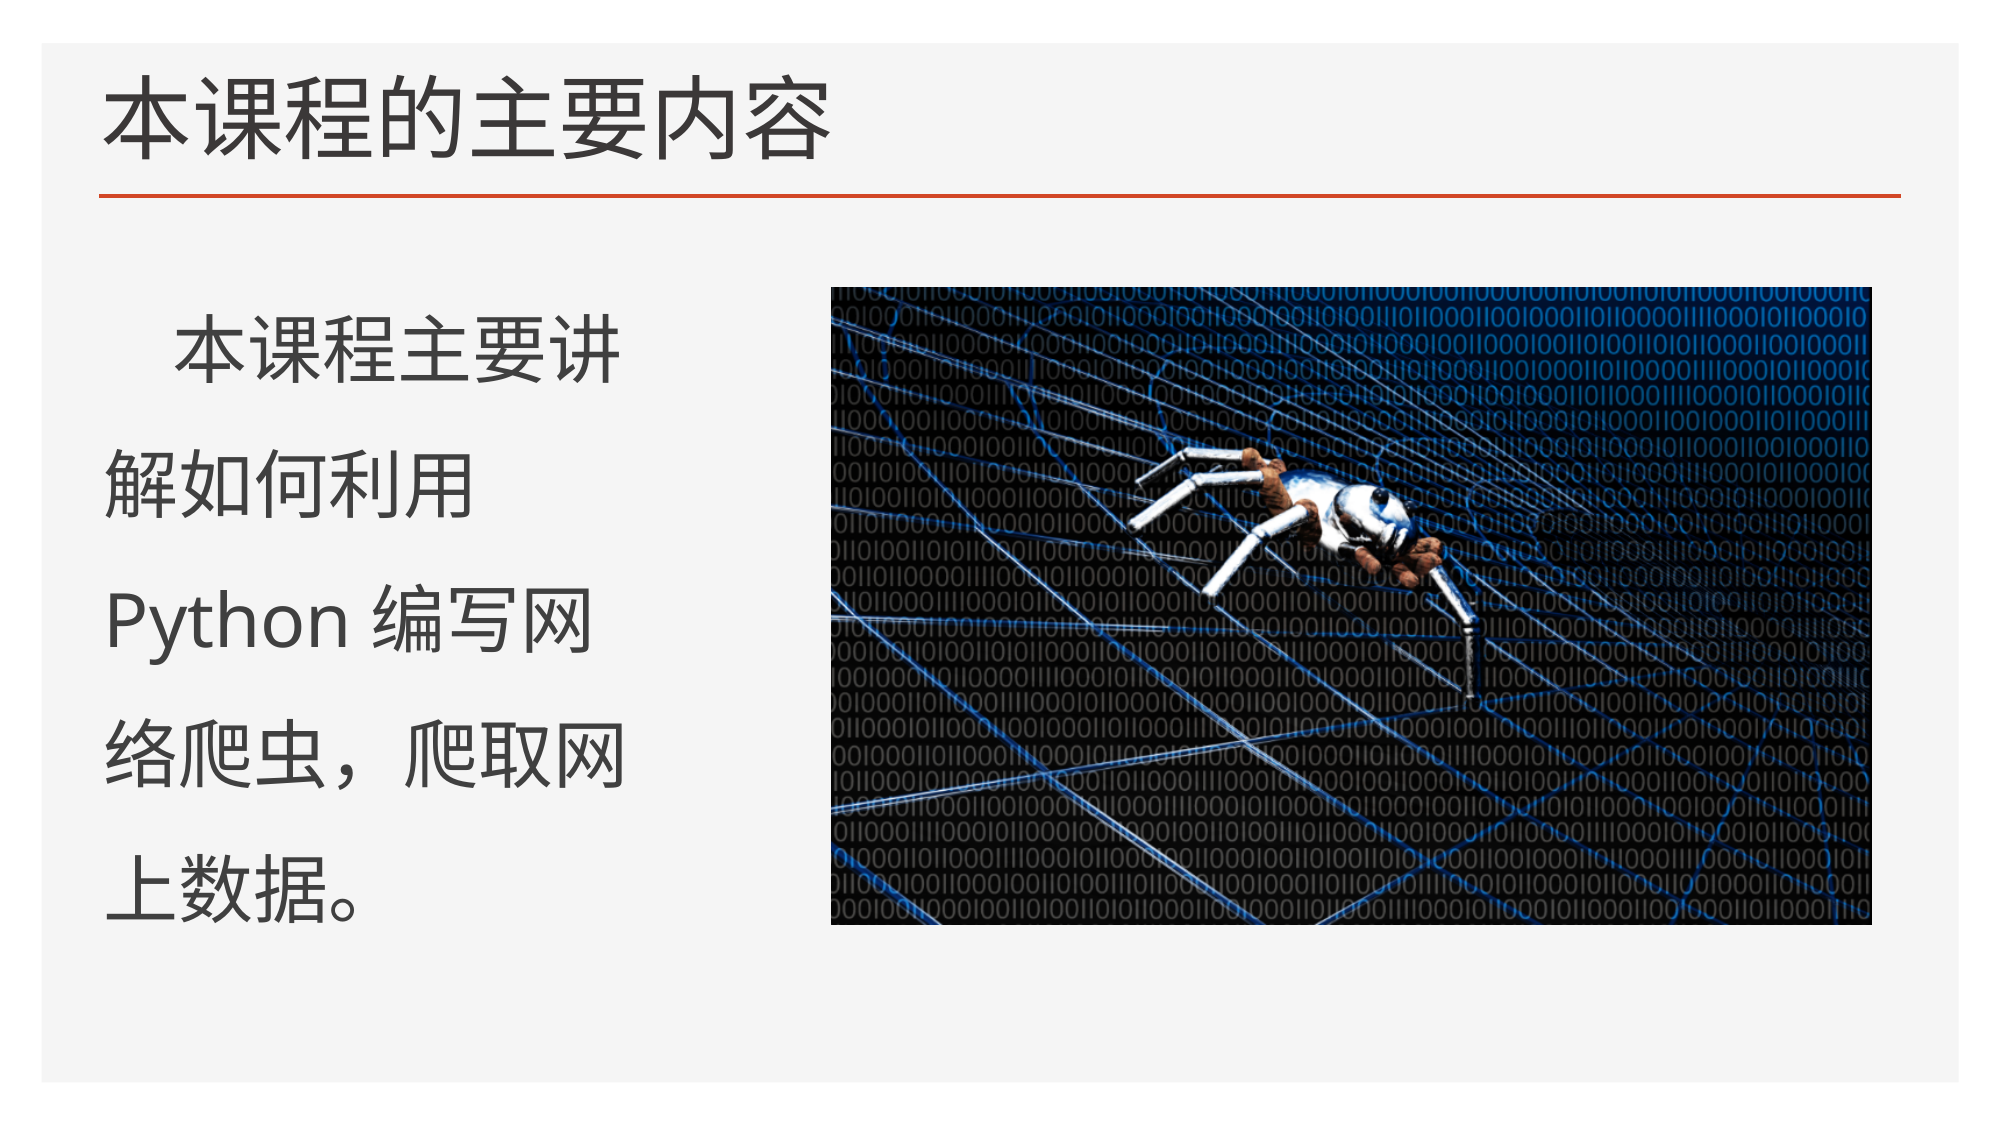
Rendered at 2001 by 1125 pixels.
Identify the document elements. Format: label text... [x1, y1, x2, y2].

title 本课程的主要内容 [85, 73, 1214, 179]
picture [831, 287, 1872, 925]
text_box 本课程主要讲解如何利用Python编写网络爬虫，爬取网上数据。 [88, 250, 678, 1001]
